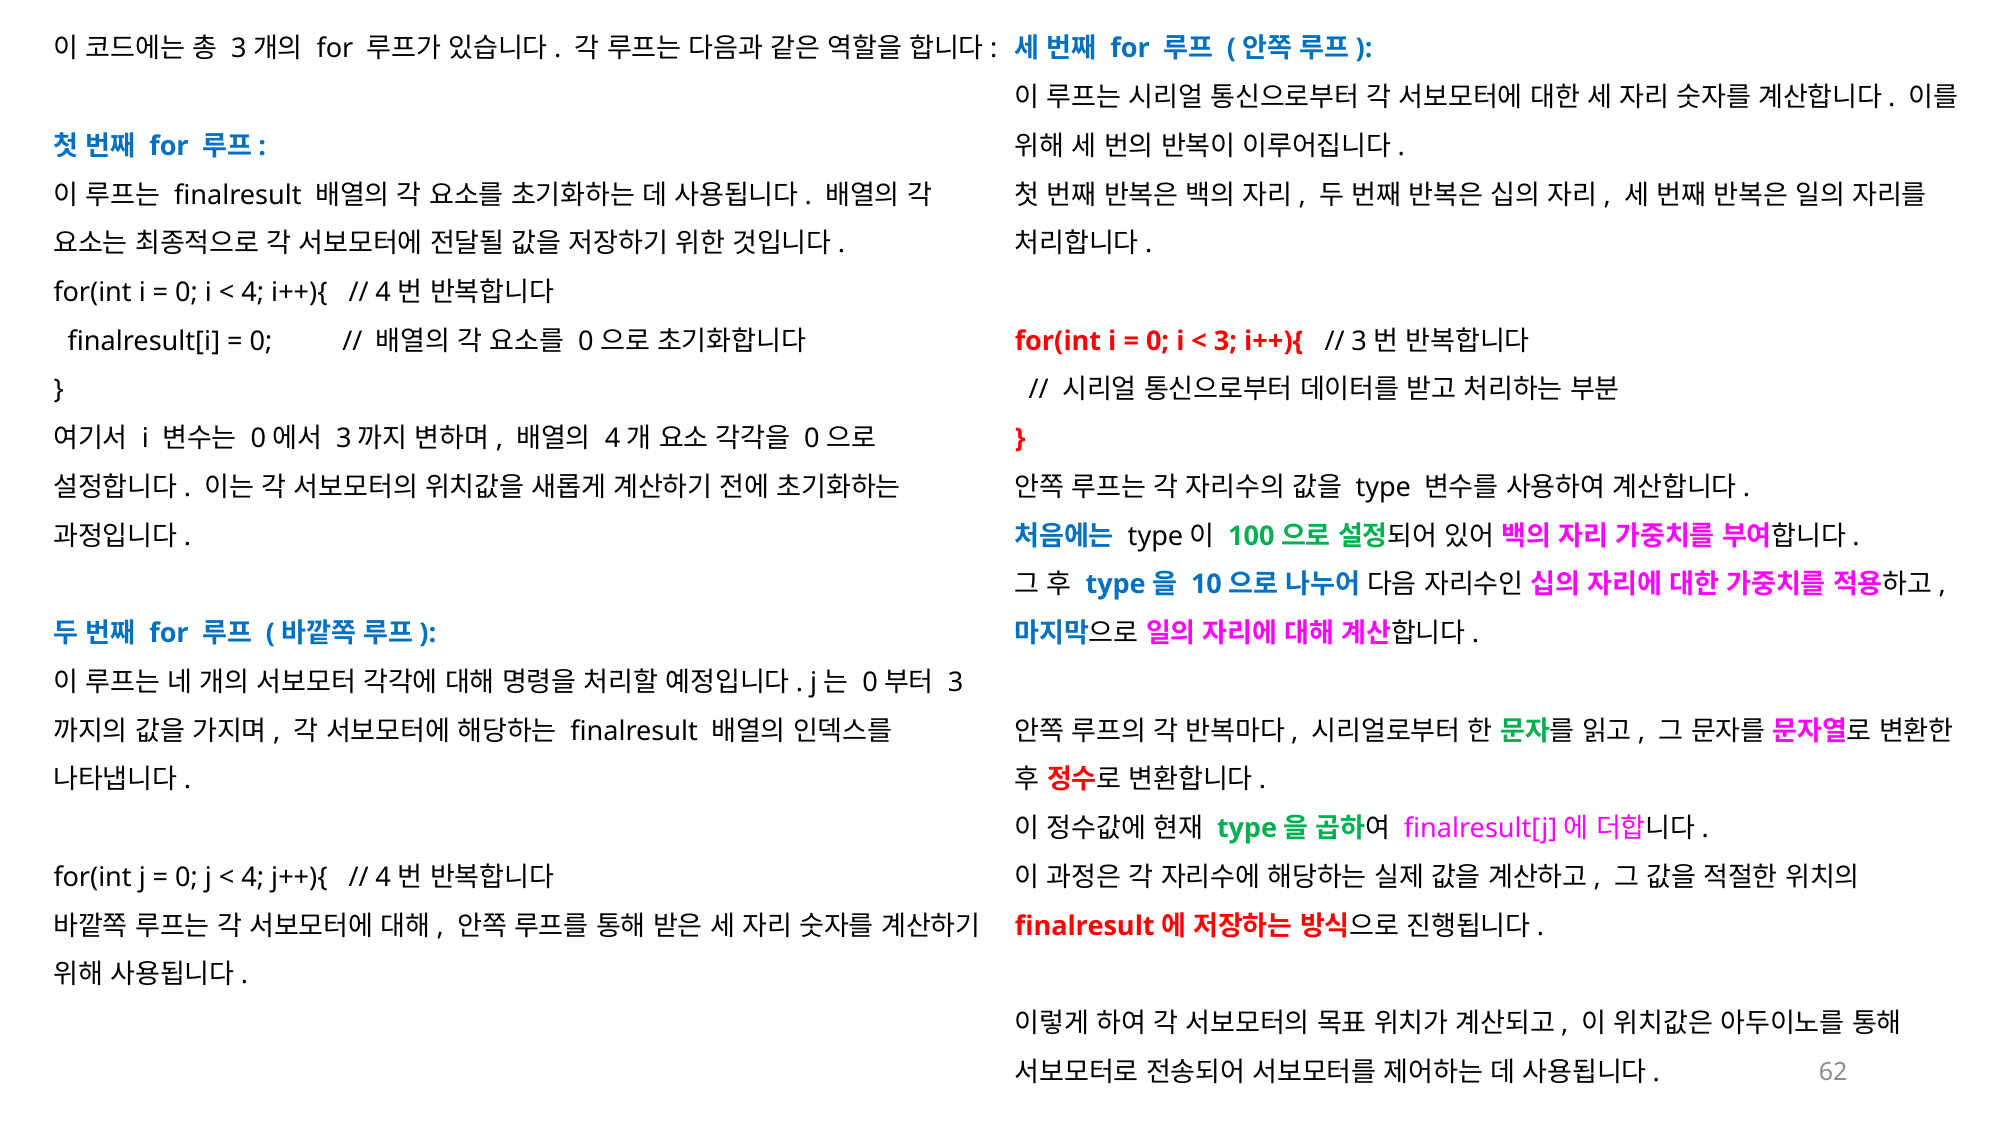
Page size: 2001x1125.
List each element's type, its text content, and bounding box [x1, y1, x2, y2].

text_box 이 코드에는 총 3개의 for 루프가 있습니다. 각 루프는 다음과 같은 역할을 합니다: 첫 번째 for 루프: 이 루프는 finalresult 배열의 각 요소를 초기화하는 데 사용됩니다. 배열의 각 요소는 최종적으로 각 서보모터에 전달될 값을 저장하기 위한 것입니다. for(int i = 0; i < 4; i++){ // 4번 반복합니다 finalresult[i] = 0; // 배열의 각 요소를 0으로 초기화합니다 } 여기서 i 변수는 0에서 3까지 변하며, 배열의 4개 요소 각각을 0으로 설정합니다. 이는 각 서보모터의 위치값을 새롭게 계산하기 전에 초기화하는 과정입니다. 두 번째 for 루프 (바깥쪽 루프): 이 루프는 네 개의 서보모터 각각에 대해 명령을 처리할 예정입니다. j는 0부터 3까지의 값을 가지며, 각 서보모터에 해당하는 finalresult 배열의 인덱스를 나타냅니다. for(int j = 0; j < 4; j++){ // 4번 반복합니다 바깥쪽 루프는 각 서보모터에 대해, 안쪽 루프를 통해 받은 세 자리 숫자를 계산하기 위해 사용됩니다. [38, 7, 999, 997]
slide_number 62 [1412, 1042, 1863, 1103]
text_box 세 번째 for 루프 (안쪽 루프): 이 루프는 시리얼 통신으로부터 각 서보모터에 대한 세 자리 숫자를 계산합니다. 이를 위해 세 번의 반복이 이루어집니다. 첫 번째 반복은 백의 자리, 두 번째 반복은 십의 자리, 세 번째 반복은 일의 자리를 처리합니다. for(int i = 0; i < 3; i++){ // 3번 반복합니다 // 시리얼 통신으로부터 데이터를 받고 처리하는 부분 } 안쪽 루프는 각 자리수의 값을 type 변수를 사용하여 계산합니다. 처음에는 type이 100으로 설정되어 있어 백의 자리 가중치를 부여합니다. 그 후 type을 10으로 나누어 다음 자리수인 십의 자리에 대한 가중치를 적용하고, 마지막으로 일의 자리에 대해 계산합니다. 안쪽 루프의 각 반복마다, 시리얼로부터 한 문자를 읽고, 그 문자를 문자열로 변환한 후 정수로 변환합니다. 이 정수값에 현재 type을 곱하여 finalresult[j]에 더합니다. 이 과정은 각 자리수에 해당하는 실제 값을 계산하고, 그 값을 적절한 위치의 finalresult에 저장하는 방식으로 진행됩니다. 이렇게 하여 각 서보모터의 목표 위치가 계산되고, 이 위치값은 아두이노를 통해 서보모터로 전송되어 서보모터를 제어하는 데 사용됩니다. [999, 7, 2000, 1094]
